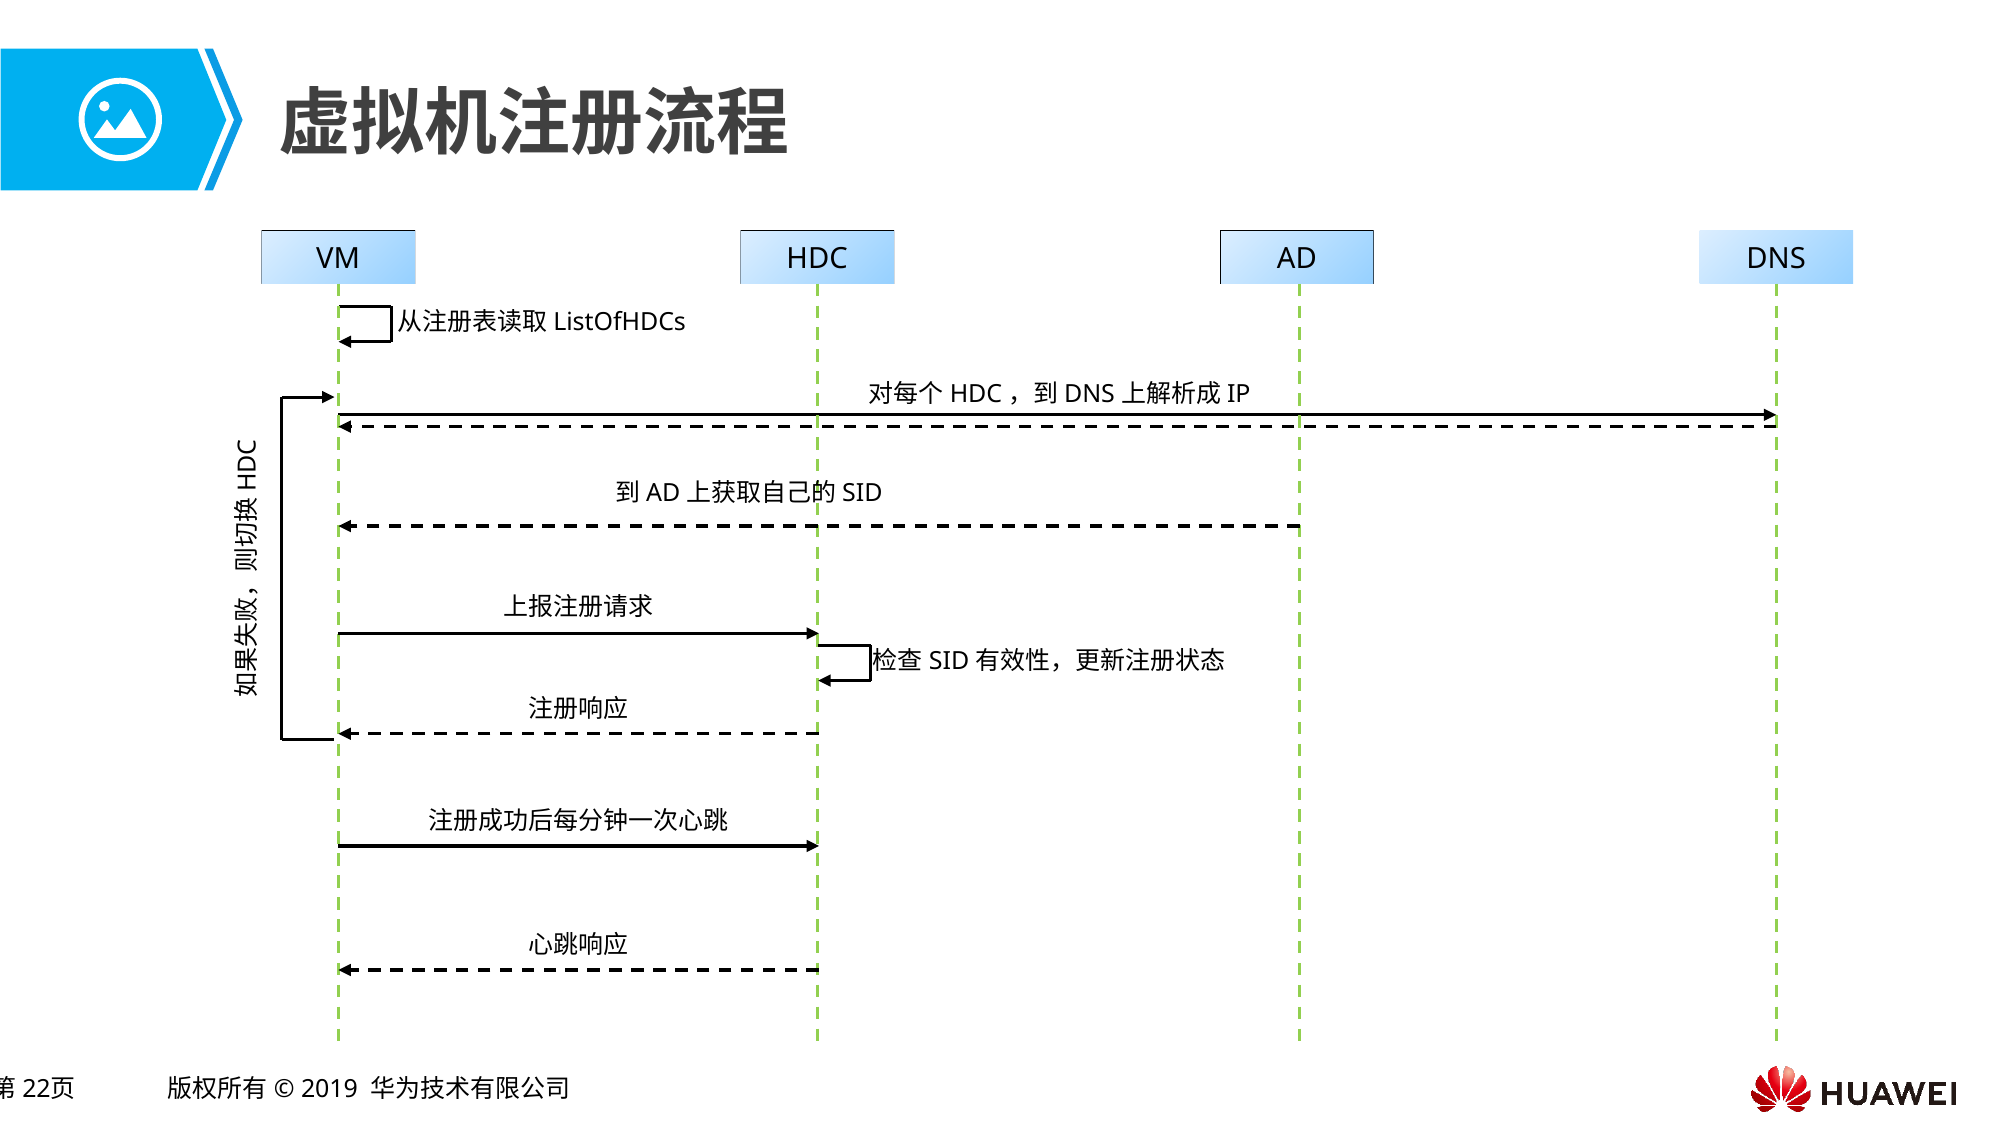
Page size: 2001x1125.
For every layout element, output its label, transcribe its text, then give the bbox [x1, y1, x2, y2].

picture [1751, 1066, 1956, 1112]
title 虚拟机注册流程 [261, 67, 1875, 173]
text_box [818, 644, 872, 681]
text_box 注册成功后每分钟一次心跳 [414, 797, 744, 842]
text_box 到AD上获取自己的SID [821, 469, 897, 514]
text_box 到AD上获取自己的SID [600, 469, 813, 514]
text_box 如果失败，则切换HDC [223, 424, 268, 713]
text_box AD [1220, 230, 1374, 284]
text_box HDC [740, 230, 895, 284]
text_box 注册响应 [514, 684, 644, 730]
text_box VM [261, 230, 416, 284]
text_box 上报注册请求 [489, 583, 669, 628]
text_box 从注册表读取ListOfHDCs [383, 298, 701, 343]
text_box DNS [1699, 230, 1854, 284]
text_box 检查SID有效性，更新注册状态 [858, 636, 1240, 682]
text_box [343, 305, 392, 342]
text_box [281, 396, 335, 741]
text_box 对每个HDC，到DNS上解析成IP [854, 370, 1266, 413]
text_box 心跳响应 [514, 921, 644, 966]
